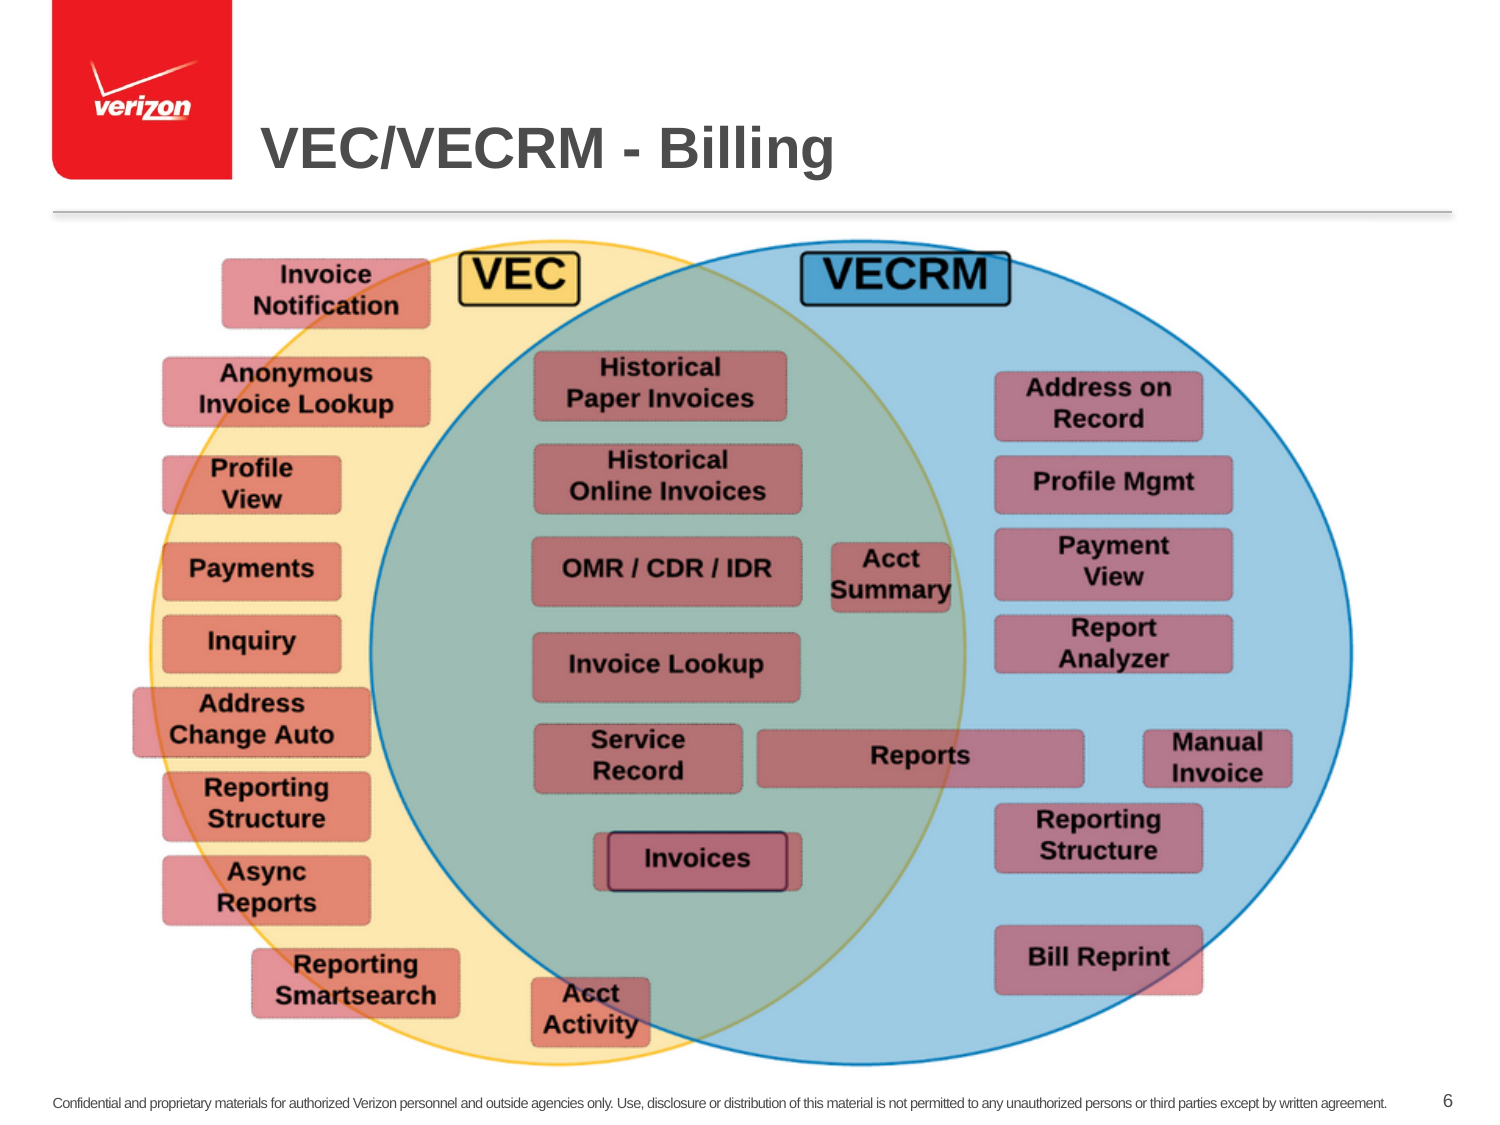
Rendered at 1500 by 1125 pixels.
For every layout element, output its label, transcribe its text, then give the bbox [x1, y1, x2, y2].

title VEC/VECRM - Billing [260, 34, 1453, 181]
picture [0, 0, 1500, 1125]
